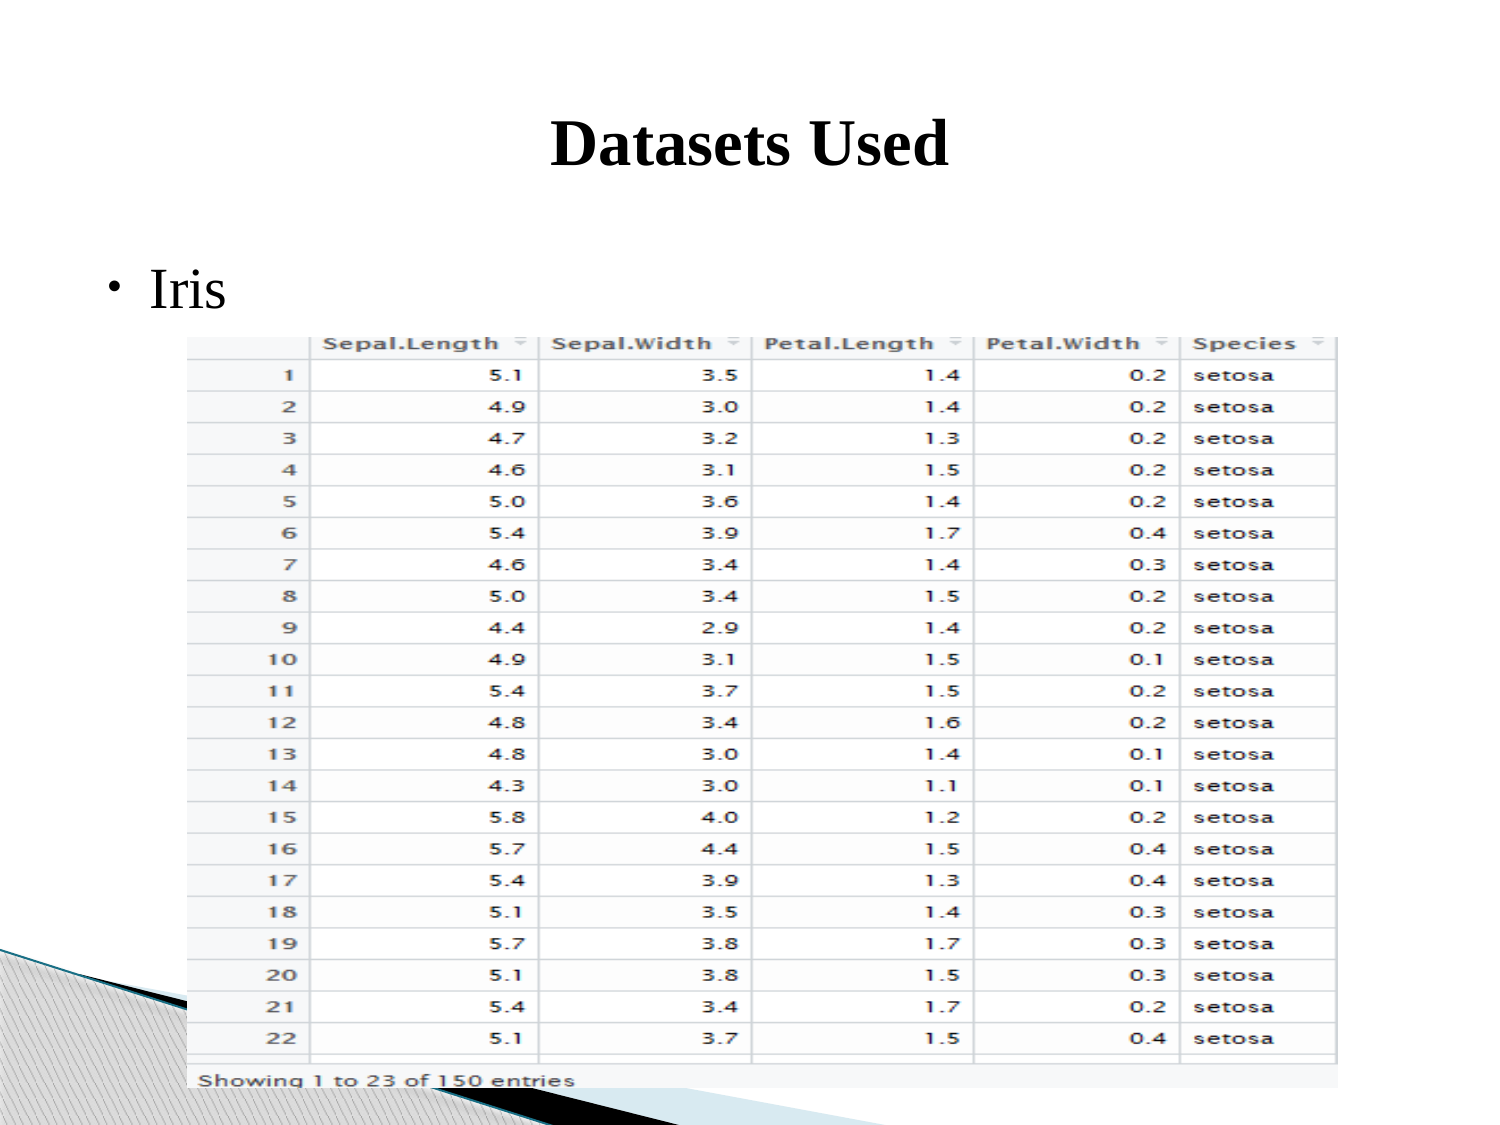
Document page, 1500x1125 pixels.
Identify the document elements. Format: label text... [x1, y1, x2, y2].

title Datasets Used [75, 45, 1425, 233]
list Iris [75, 243, 1425, 986]
picture [187, 337, 1338, 1088]
